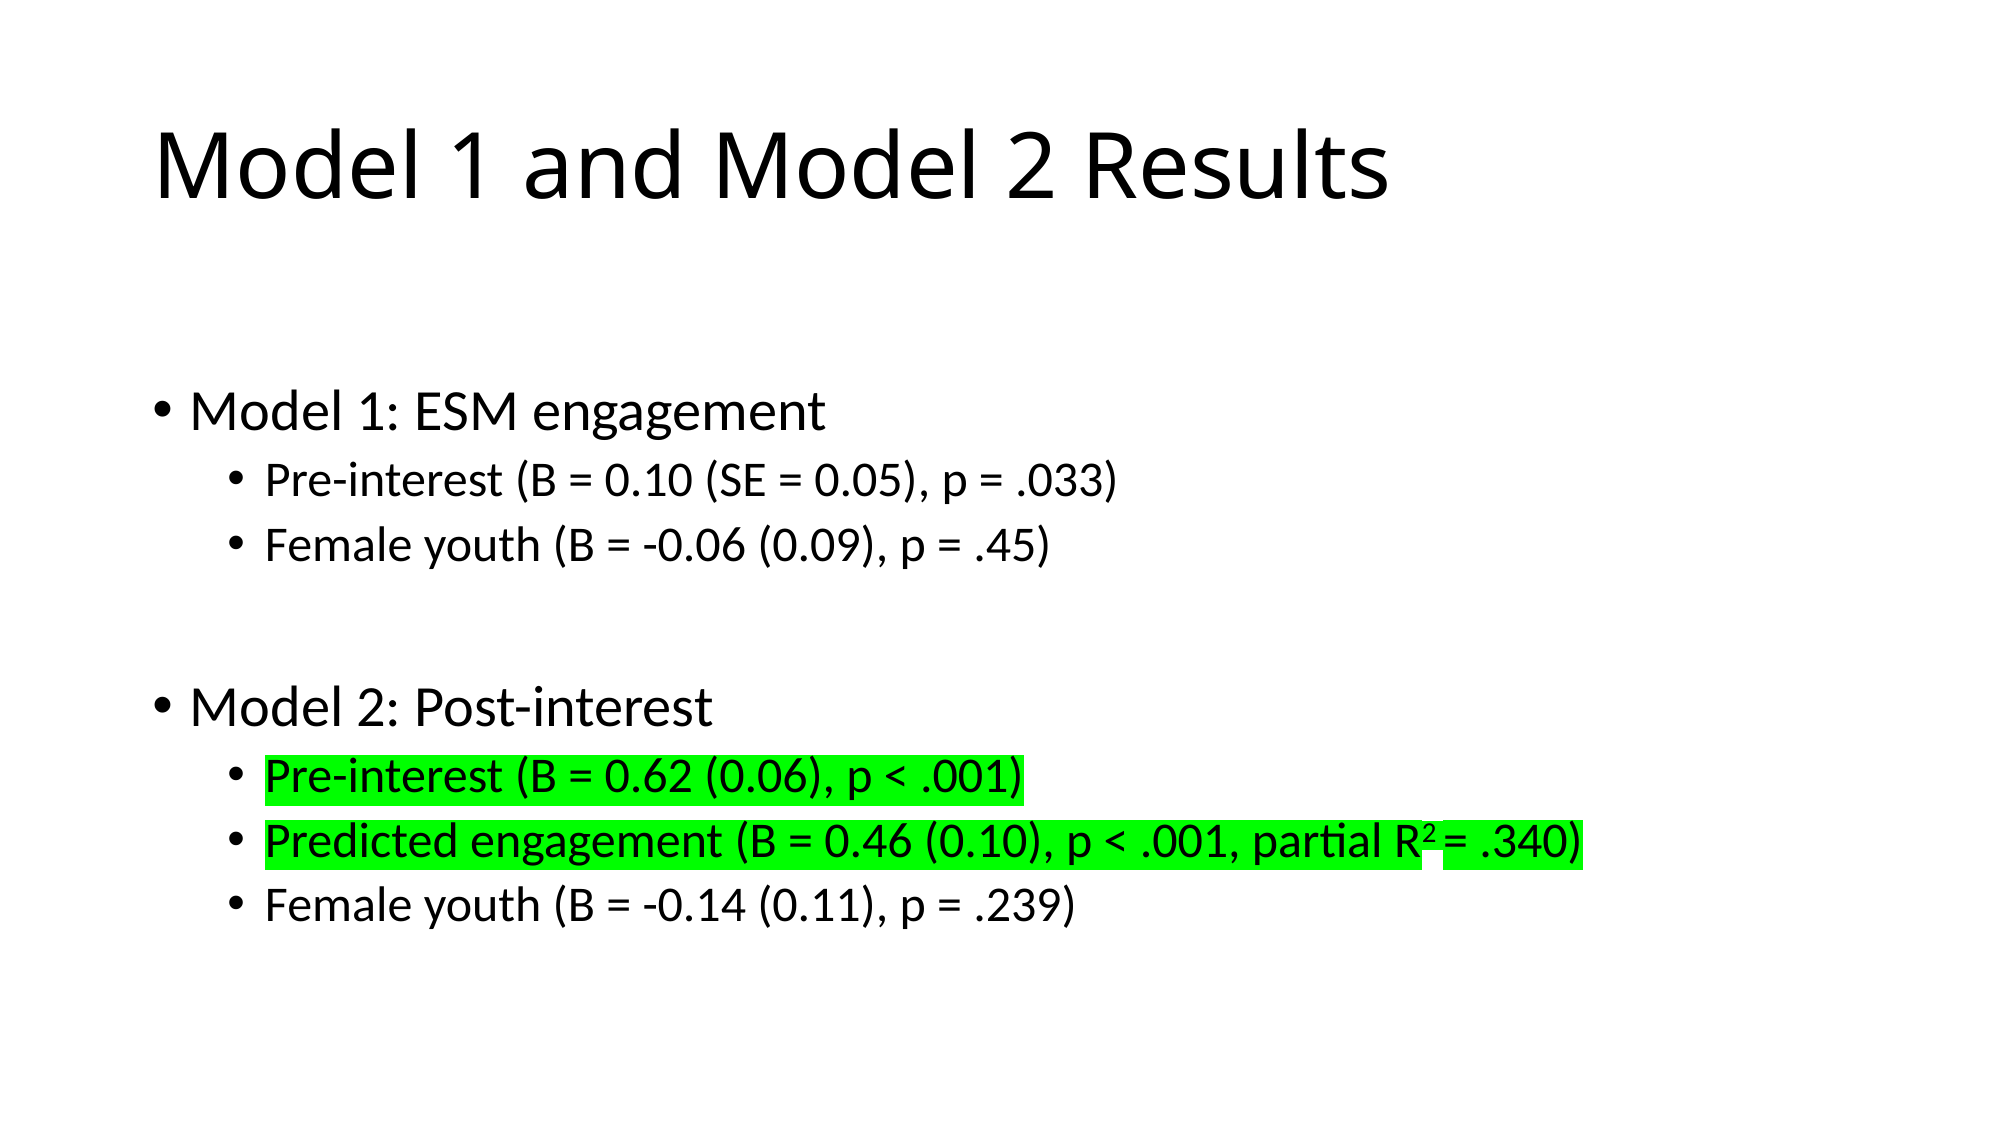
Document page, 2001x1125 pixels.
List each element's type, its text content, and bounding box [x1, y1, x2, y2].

text_box Model 1: ESM engagement Pre-interest (B = 0.10 (SE = 0.05), p = .033) Female youth (B = -0.06 (0.09), p = .45) Model 2: Post-interest Pre-interest (B = 0.62 (0.06), p < .001) Predicted engagement (B = 0.46 (0.10), p < .001, partial R2 = .340) Female youth (B = -0.14 (0.11), p = .239) [137, 299, 1863, 1014]
title Model 1 and Model 2 Results [137, 59, 1863, 278]
